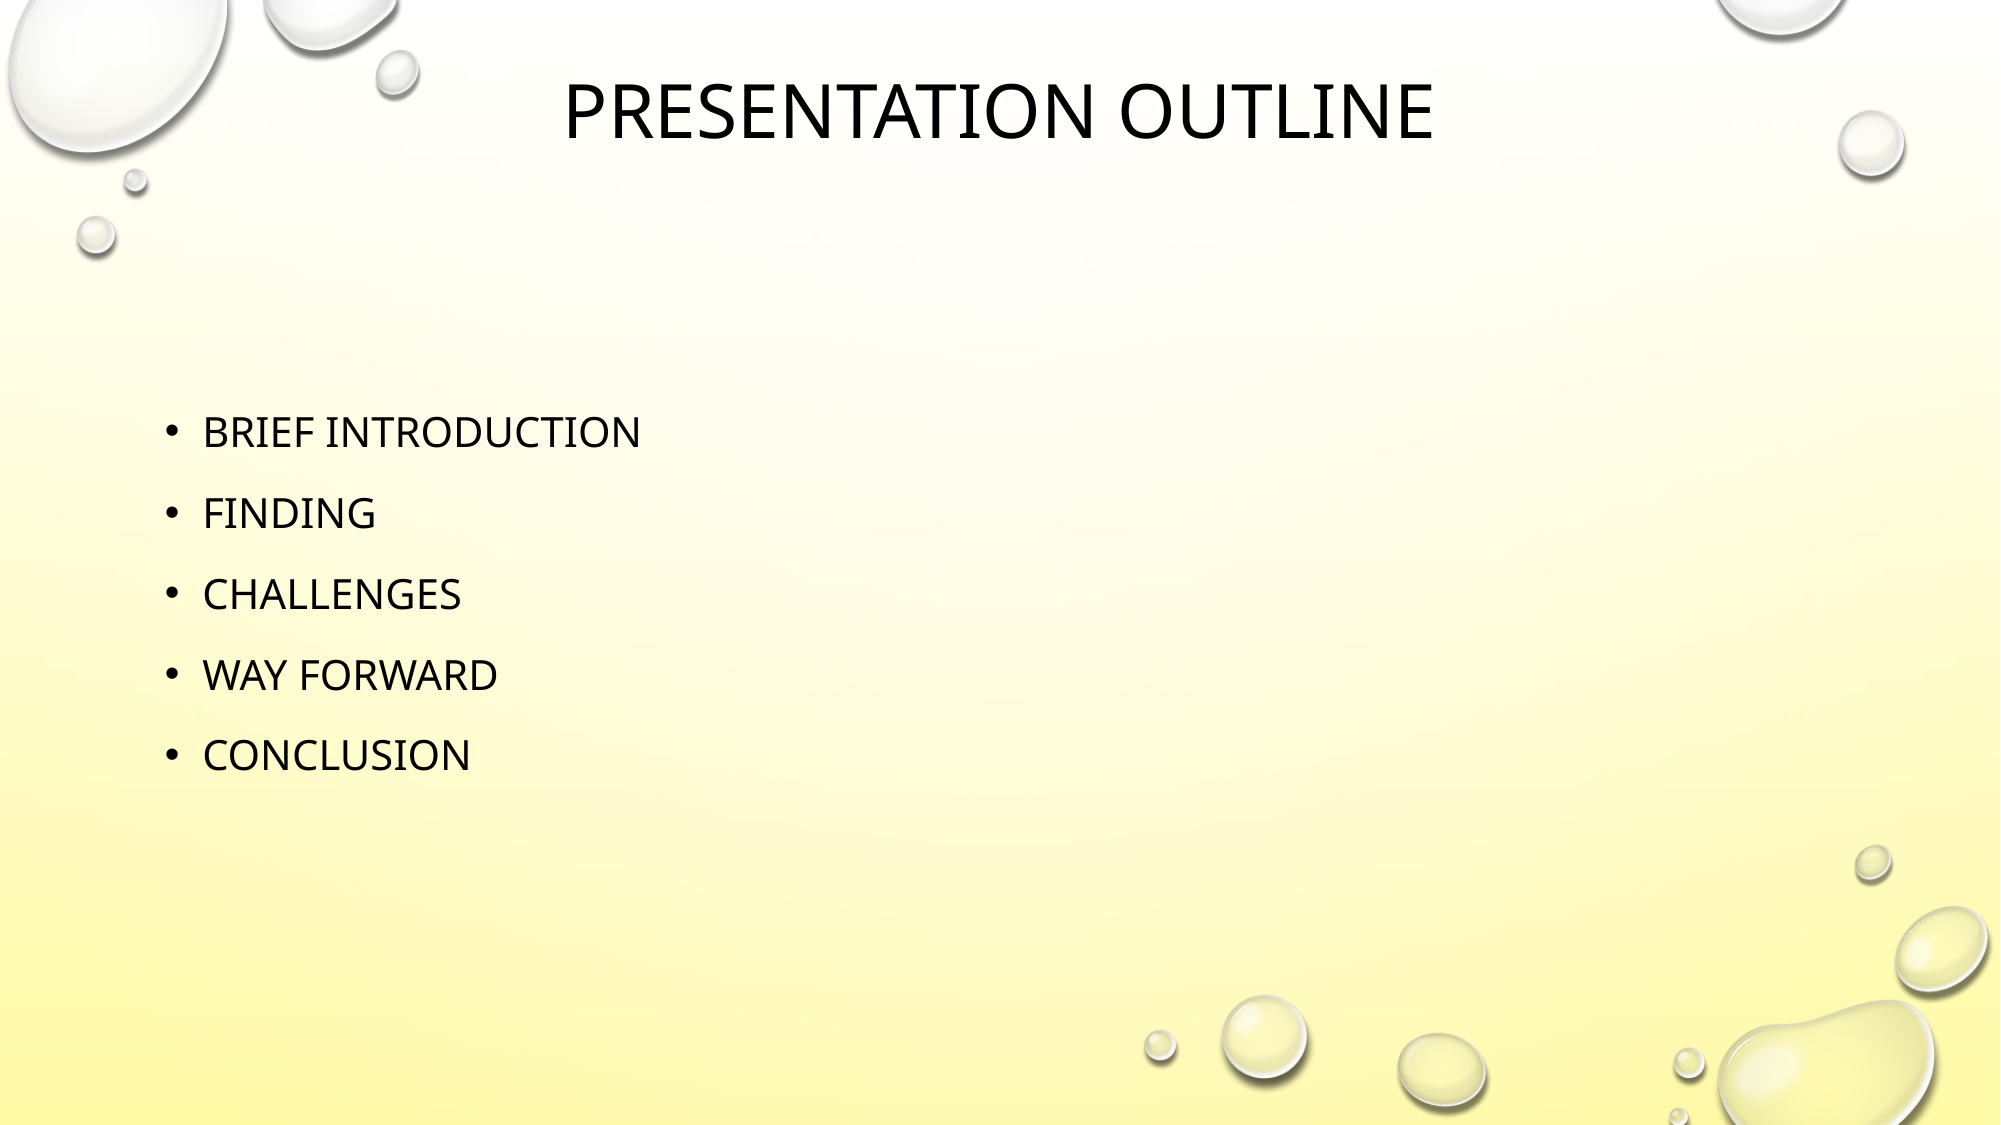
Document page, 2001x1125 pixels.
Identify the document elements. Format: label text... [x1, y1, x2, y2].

picture [0, 0, 2000, 1125]
title PRESENTATION OUTLINE [137, 59, 1863, 170]
list Brief Introduction Finding Challenges Way Forward Conclusion [149, 388, 1850, 950]
